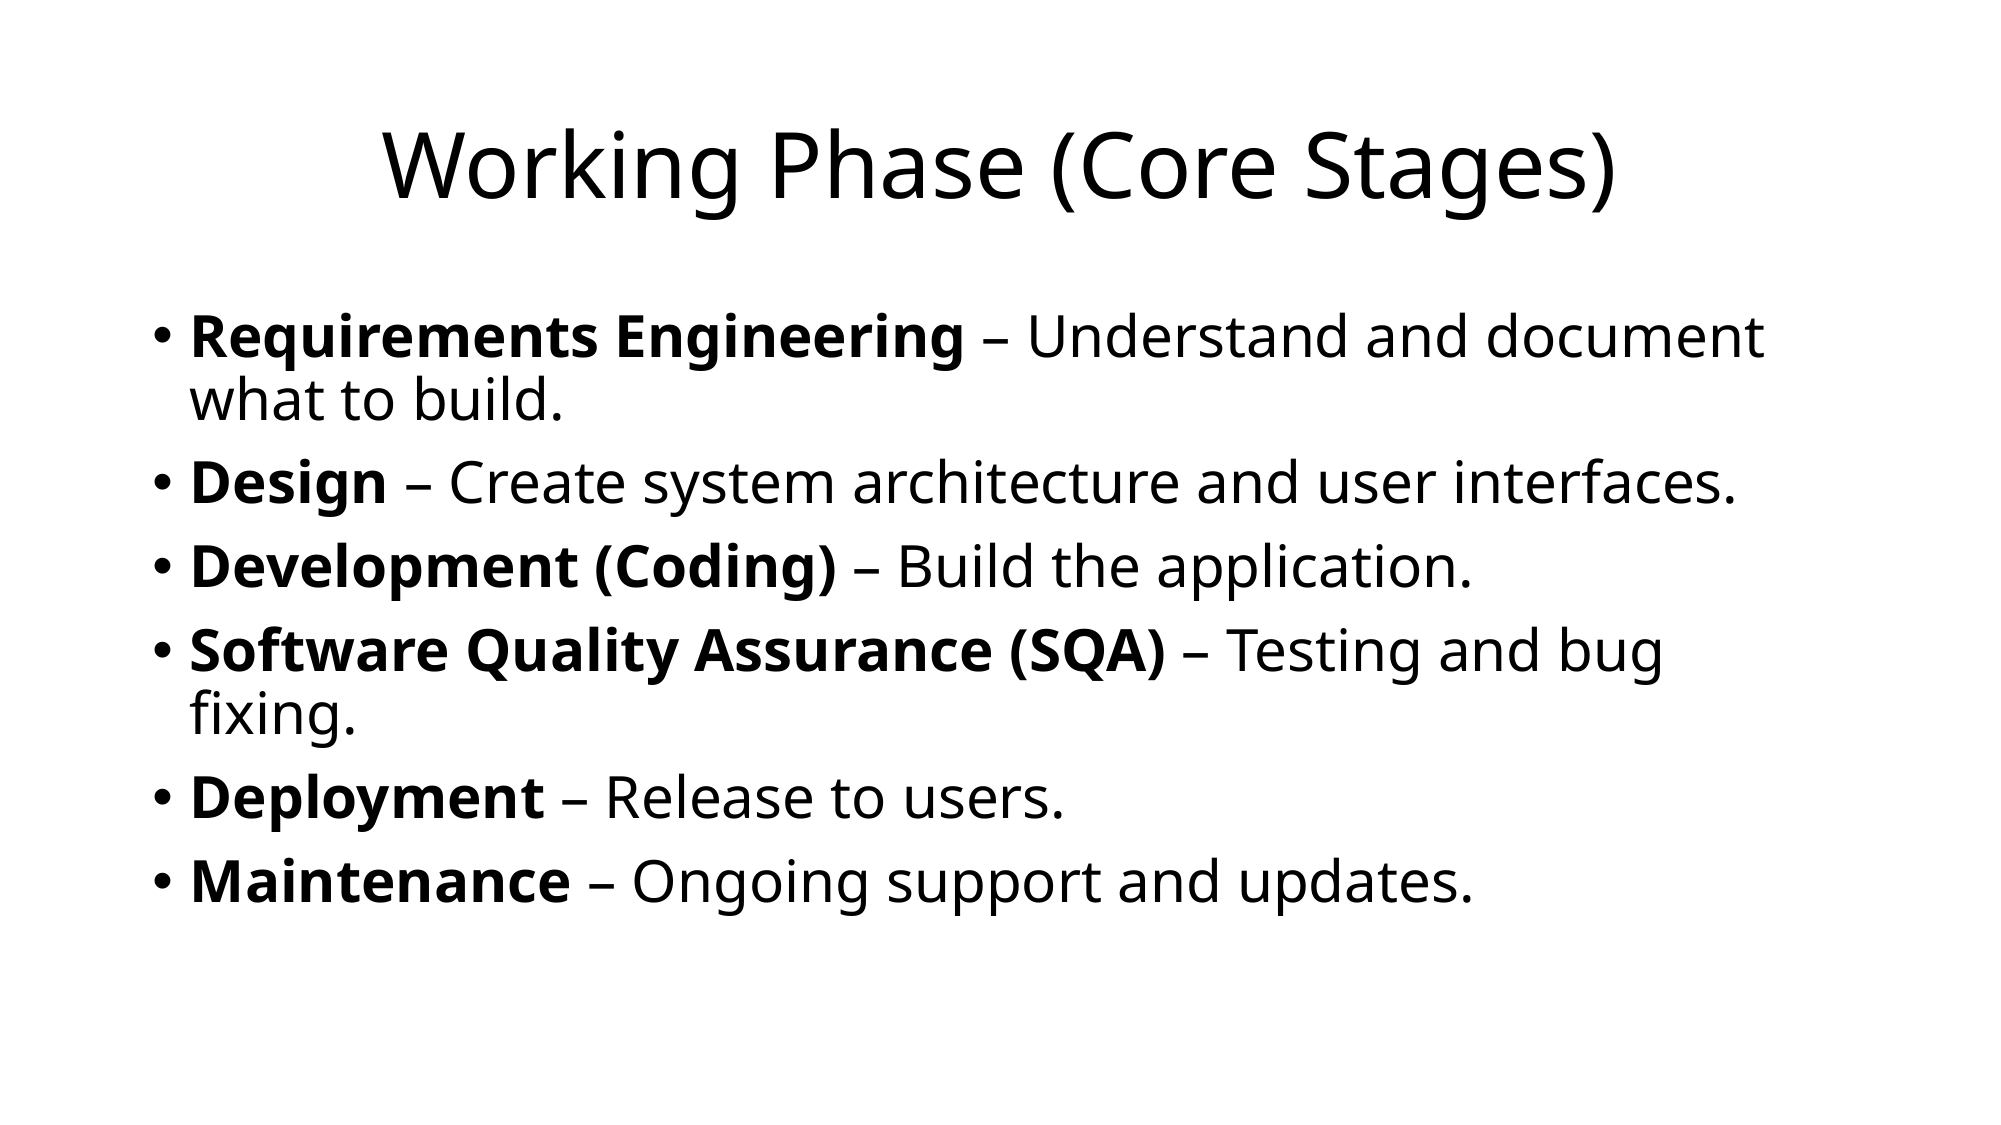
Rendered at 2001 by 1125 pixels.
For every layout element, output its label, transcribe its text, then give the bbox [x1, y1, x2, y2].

list Requirements Engineering – Understand and document what to build. Design – Create system architecture and user interfaces. Development (Coding) – Build the application. Software Quality Assurance (SQA) – Testing and bug fixing. Deployment – Release to users. Maintenance – Ongoing support and updates. [137, 299, 1863, 1014]
title Working Phase (Core Stages) [137, 59, 1863, 278]
